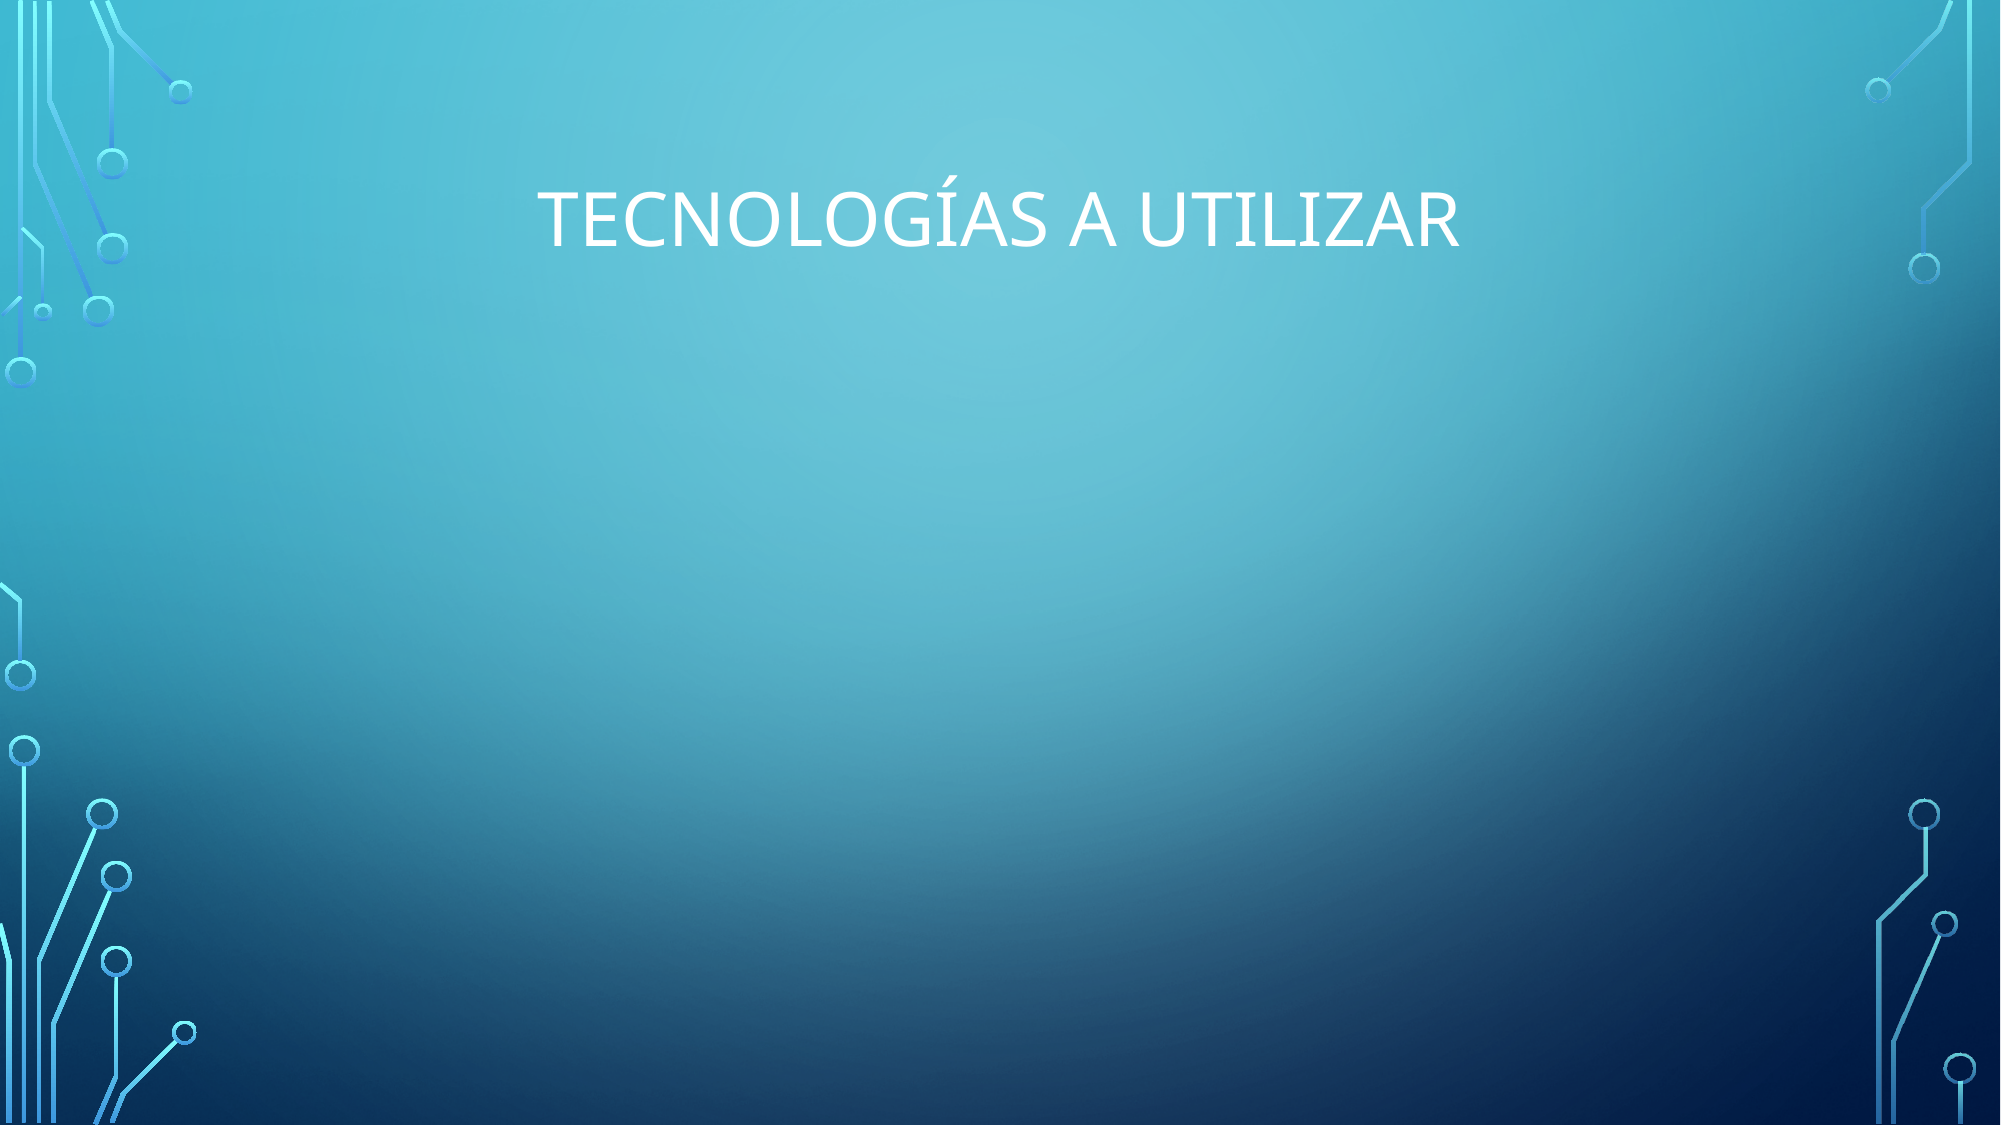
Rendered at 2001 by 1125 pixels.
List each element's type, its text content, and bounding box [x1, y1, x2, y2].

title Tecnologías a utilizar [187, 101, 1813, 344]
